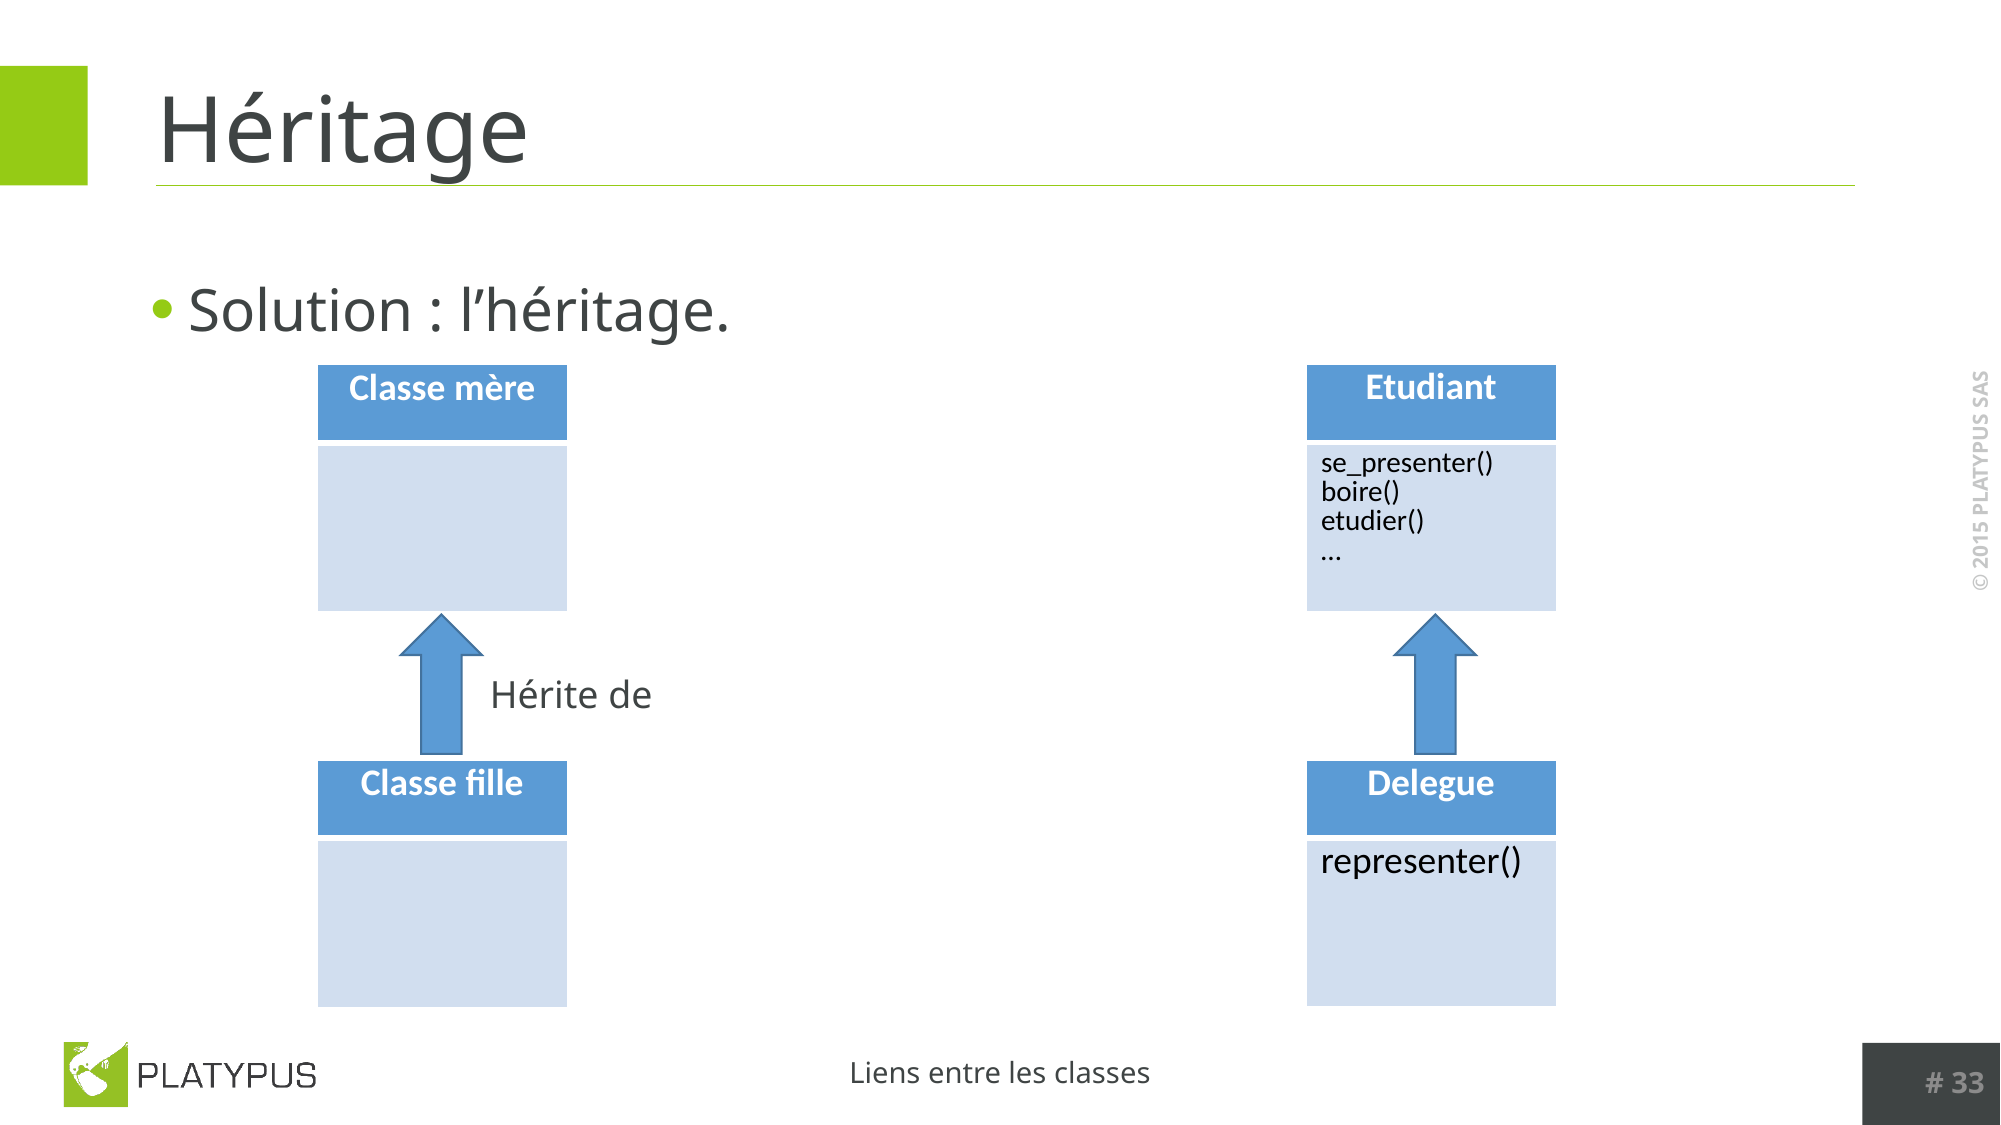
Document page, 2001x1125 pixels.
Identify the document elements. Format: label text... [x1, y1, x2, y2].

table_cell [318, 841, 567, 1007]
table_cell [318, 446, 567, 611]
text_box [1392, 613, 1479, 755]
list Solution : l’héritage. Hérite de [135, 265, 1861, 980]
table_cell se_presenter() boire() etudier() … [1307, 445, 1556, 611]
picture [59, 1035, 322, 1110]
table_cell representer() [1307, 841, 1556, 1006]
list Liens entre les classes [639, 1051, 1361, 1088]
slide_number # 33 [1862, 1042, 2000, 1125]
table_header Classe mère [318, 365, 567, 440]
table_header Delegue [1307, 761, 1556, 835]
table_header Classe fille [318, 761, 567, 835]
table_header Etudiant [1307, 365, 1556, 440]
text_box [398, 613, 485, 755]
title Héritage [141, 23, 1867, 242]
